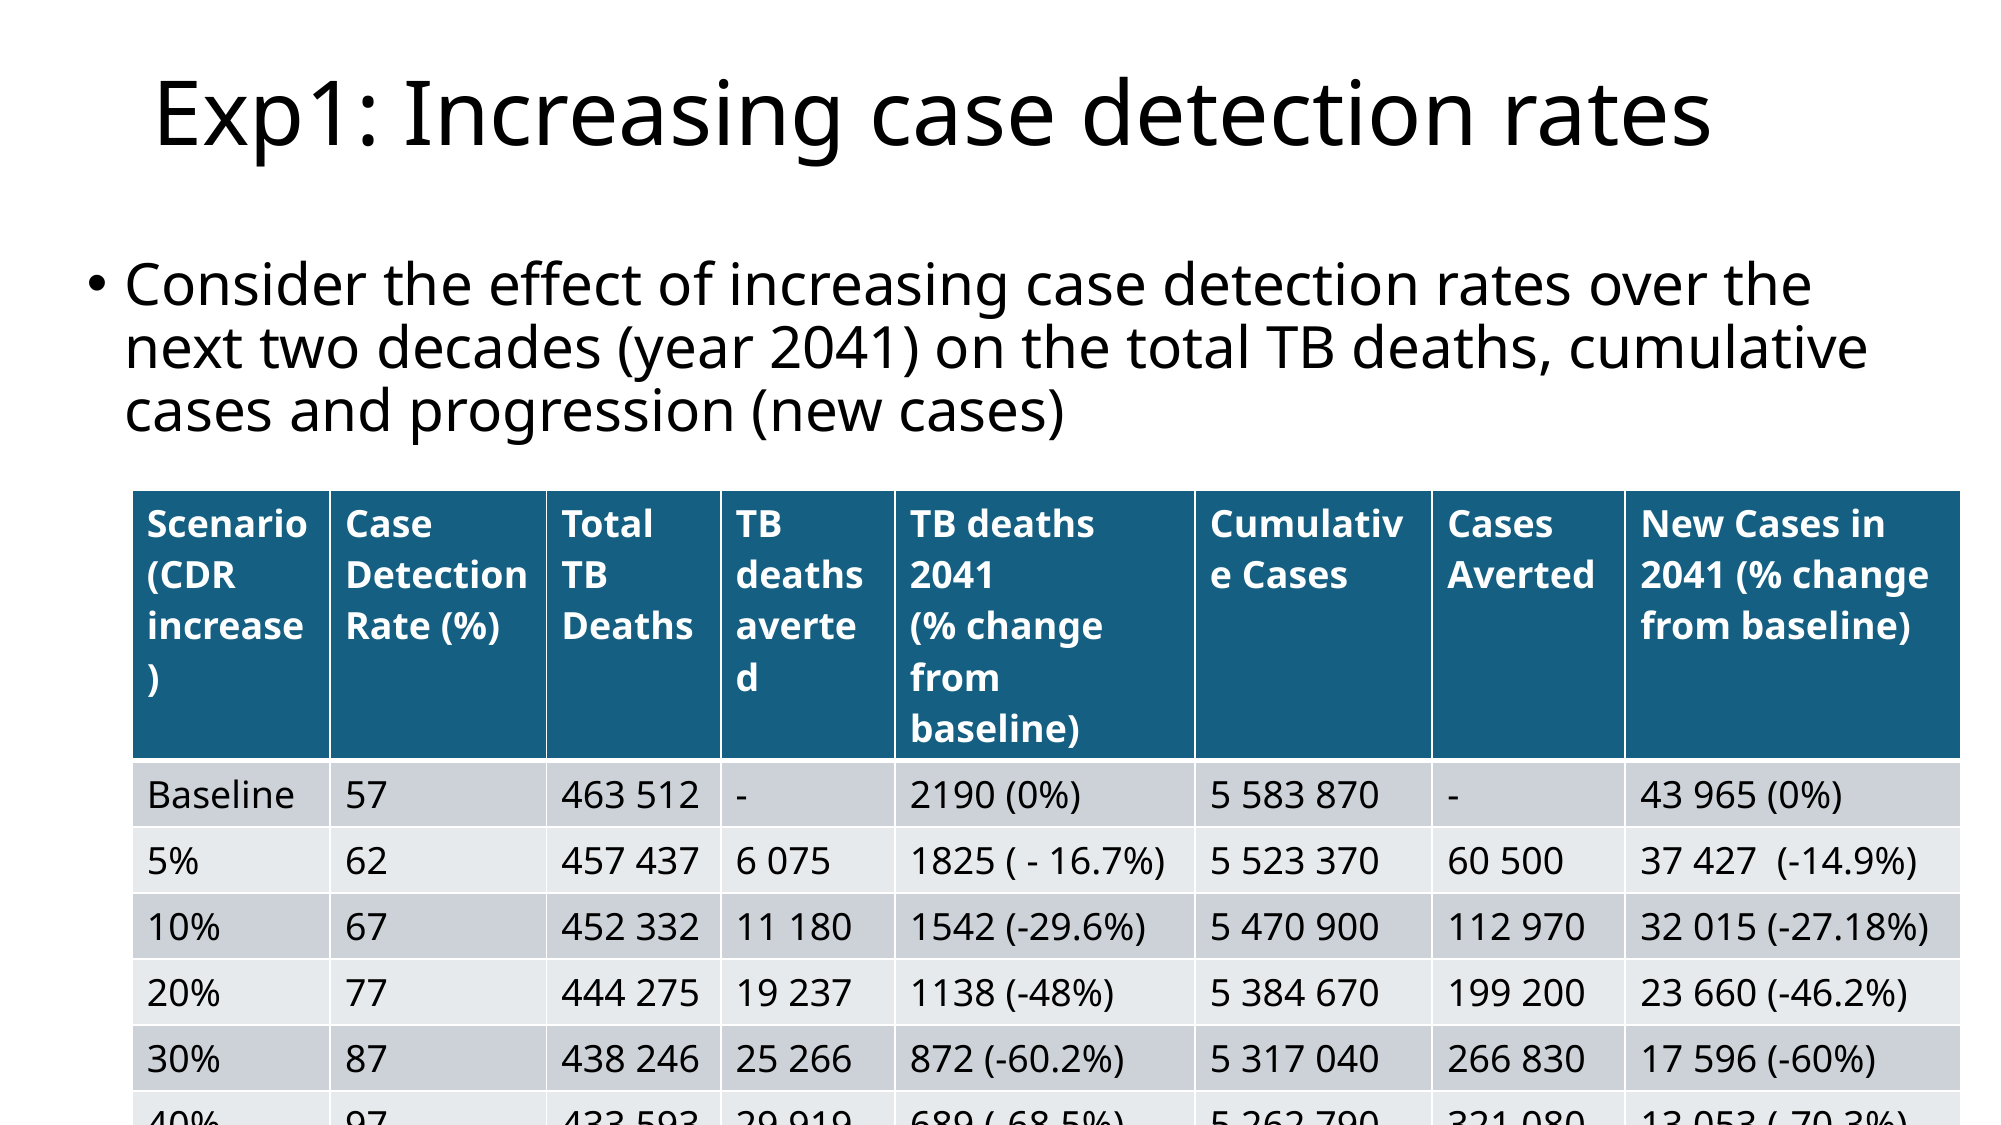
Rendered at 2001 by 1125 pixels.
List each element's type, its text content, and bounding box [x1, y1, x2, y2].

table_cell 444 275 [547, 960, 720, 1024]
table_cell 689 (-68.5%) [896, 1092, 1194, 1125]
table_header TB deaths averted [722, 491, 894, 758]
table_cell 5 384 670 [1196, 960, 1431, 1024]
table_cell 29 919 [722, 1092, 894, 1125]
table_cell 1825 ( - 16.7%) [896, 828, 1194, 892]
table_cell 5 583 870 [1196, 763, 1431, 826]
table_cell 62 [331, 828, 546, 892]
table_header Total TB Deaths [547, 491, 720, 758]
table_cell Baseline [133, 763, 329, 826]
table_cell 60 500 [1433, 828, 1624, 892]
table_cell 87 [331, 1026, 546, 1090]
table_cell 19 237 [722, 960, 894, 1024]
table_cell 5 317 040 [1196, 1026, 1431, 1090]
table_cell 11 180 [722, 894, 894, 958]
table_cell 5 523 370 [1196, 828, 1431, 892]
table_cell 67 [331, 894, 546, 958]
table_cell 872 (-60.2%) [896, 1026, 1194, 1090]
table_cell 112 970 [1433, 894, 1624, 958]
title Exp1: Increasing case detection rates [137, 59, 1863, 173]
table_header Scenario (CDR increase) [133, 491, 329, 758]
table_cell 452 332 [547, 894, 720, 958]
table_cell 23 660 (-46.2%) [1626, 960, 1960, 1024]
table_cell 5 470 900 [1196, 894, 1431, 958]
table_cell 10% [133, 894, 329, 958]
table_header Cumulative Cases [1196, 491, 1431, 758]
table_cell 25 266 [722, 1026, 894, 1090]
table_cell 1542 (-29.6%) [896, 894, 1194, 958]
table_header New Cases in 2041 (% change from baseline) [1626, 491, 1960, 758]
table_cell 457 437 [547, 828, 720, 892]
table_cell 321 080 [1433, 1092, 1624, 1125]
table_cell 199 200 [1433, 960, 1624, 1024]
table_cell 6 075 [722, 828, 894, 892]
table_cell 40% [133, 1092, 329, 1125]
table_cell 43 965 (0%) [1626, 763, 1960, 826]
table_header TB deaths 2041 (% change from baseline) [896, 491, 1194, 758]
table_cell 1138 (-48%) [896, 960, 1194, 1024]
table_cell 433 593 [547, 1092, 720, 1125]
table_cell - [722, 763, 894, 826]
table_cell 97 [331, 1092, 546, 1125]
table_cell 20% [133, 960, 329, 1024]
table_cell 5% [133, 828, 329, 892]
table_cell 17 596 (-60%) [1626, 1026, 1960, 1090]
table_cell 77 [331, 960, 546, 1024]
table_cell 463 512 [547, 763, 720, 826]
table_cell 2190 (0%) [896, 763, 1194, 826]
table_header Cases Averted [1433, 491, 1624, 758]
table_cell 30% [133, 1026, 329, 1090]
table_cell 266 830 [1433, 1026, 1624, 1090]
table_cell 37 427 (-14.9%) [1626, 828, 1960, 892]
table_cell 13 053 (-70.3%) [1626, 1092, 1960, 1125]
table_header Case Detection Rate (%) [331, 491, 546, 758]
table_cell - [1433, 763, 1624, 826]
list Consider the effect of increasing case detection rates over the next two decades (year 2041) on the total TB deaths, cumulative cases and progression (new cases) [71, 247, 1962, 491]
table_cell 438 246 [547, 1026, 720, 1090]
table_cell 32 015 (-27.18%) [1626, 894, 1960, 958]
table_cell 57 [331, 763, 546, 826]
table_cell 5 262 790 [1196, 1092, 1431, 1125]
